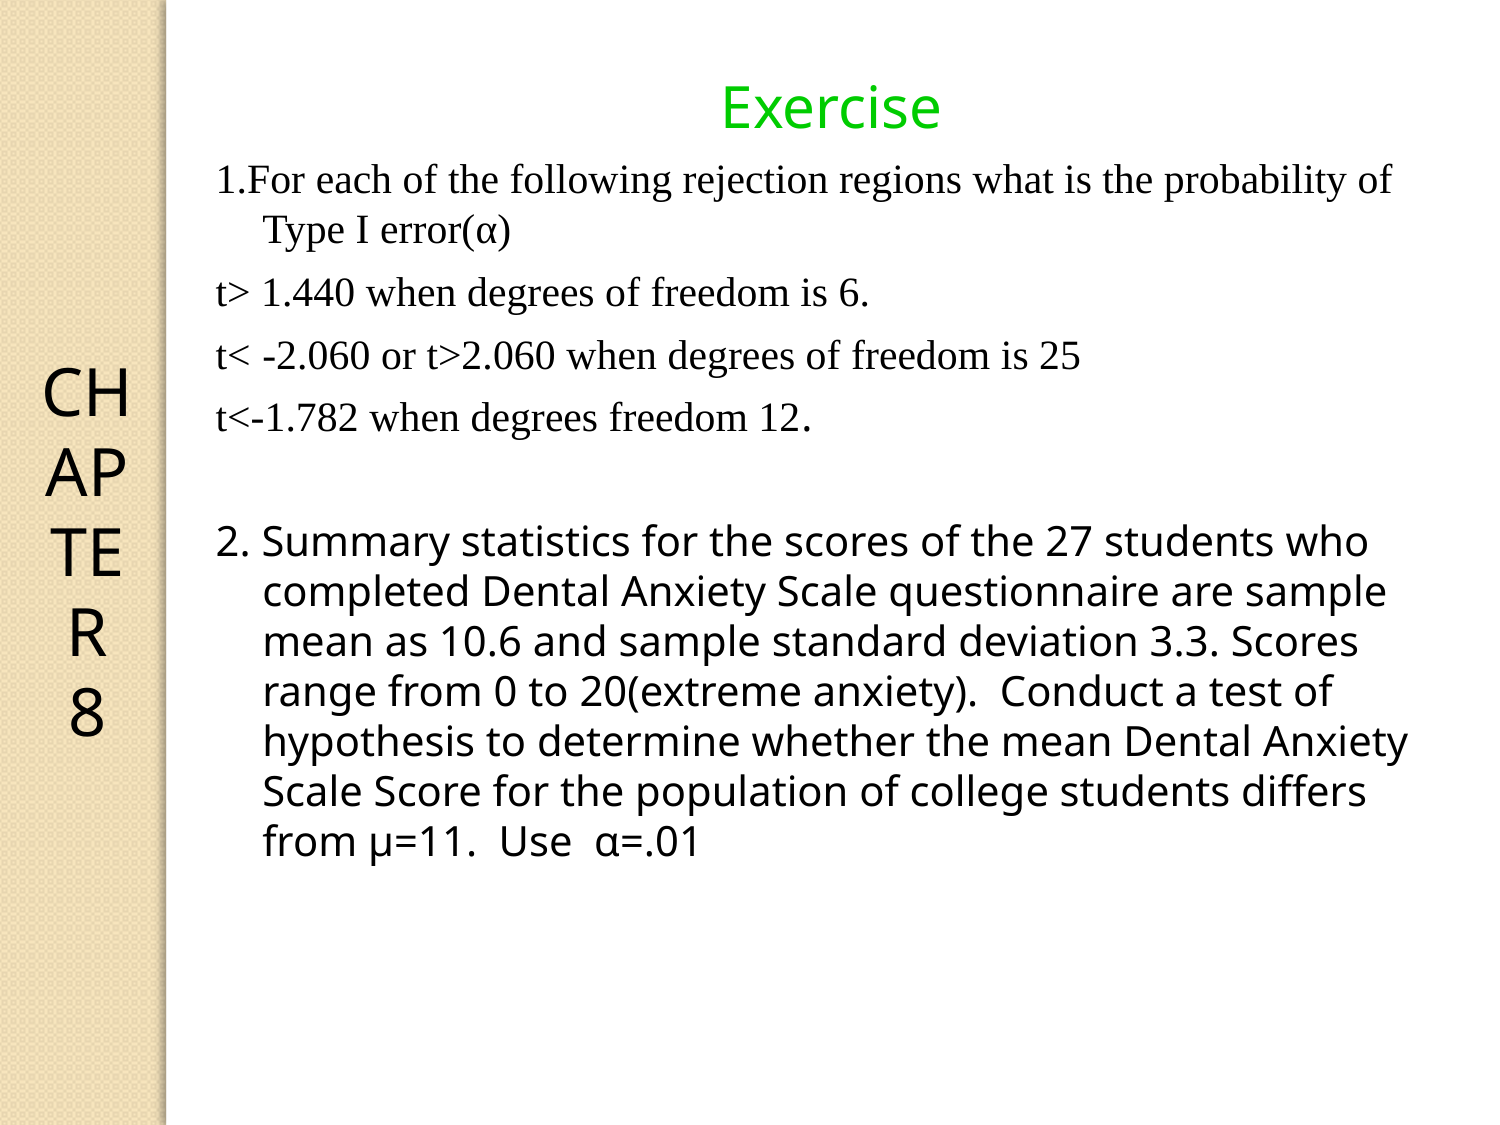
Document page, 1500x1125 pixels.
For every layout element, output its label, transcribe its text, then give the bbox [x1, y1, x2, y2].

text_box CHAPTER 8 [23, 35, 152, 1065]
text_box Exercise 1.For each of the following rejection regions what is the probability of Type I error(α) t> 1.440 when degrees of freedom is 6. t< -2.060 or t>2.060 when degrees of freedom is 25 t<-1.782 when degrees freedom 12. 2. Summary statistics for the scores of the 27 students who completed Dental Anxiety Scale questionnaire are sample mean as 10.6 and sample standard deviation 3.3. Scores range from 0 to 20(extreme anxiety). Conduct a test of hypothesis to determine whether the mean Dental Anxiety Scale Score for the population of college students differs from µ=11. Use α=.01 [187, 62, 1463, 825]
